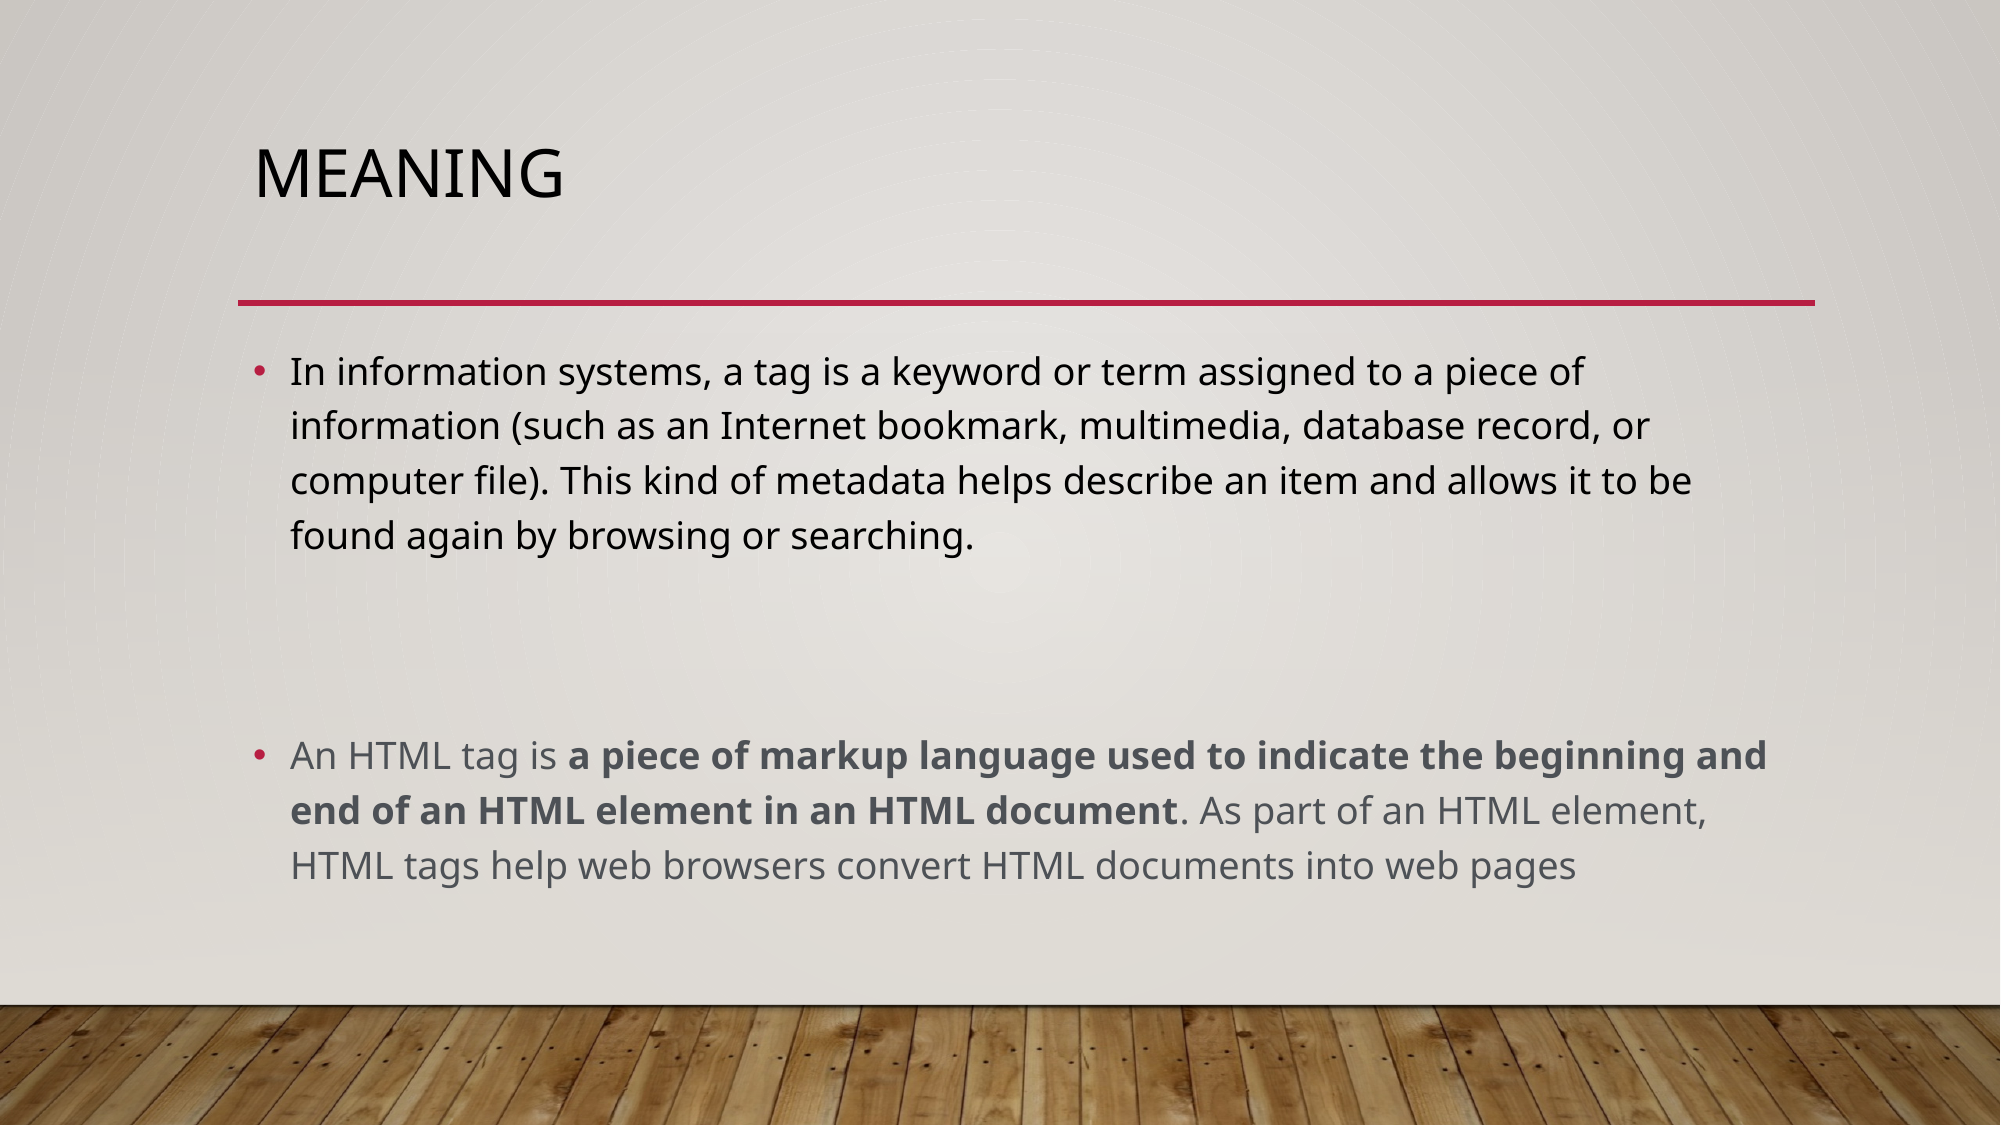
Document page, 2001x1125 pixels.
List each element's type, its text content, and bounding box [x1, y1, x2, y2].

list In information systems, a tag is a keyword or term assigned to a piece of information (such as an Internet bookmark, multimedia, database record, or computer file). This kind of metadata helps describe an item and allows it to be found again by browsing or searching. An HTML tag is a piece of markup language used to indicate the beginning and end of an HTML element in an HTML document. As part of an HTML element, HTML tags help web browsers convert HTML documents into web pages [238, 330, 1814, 897]
picture [0, 1005, 2000, 1125]
title Meaning [238, 131, 1814, 305]
